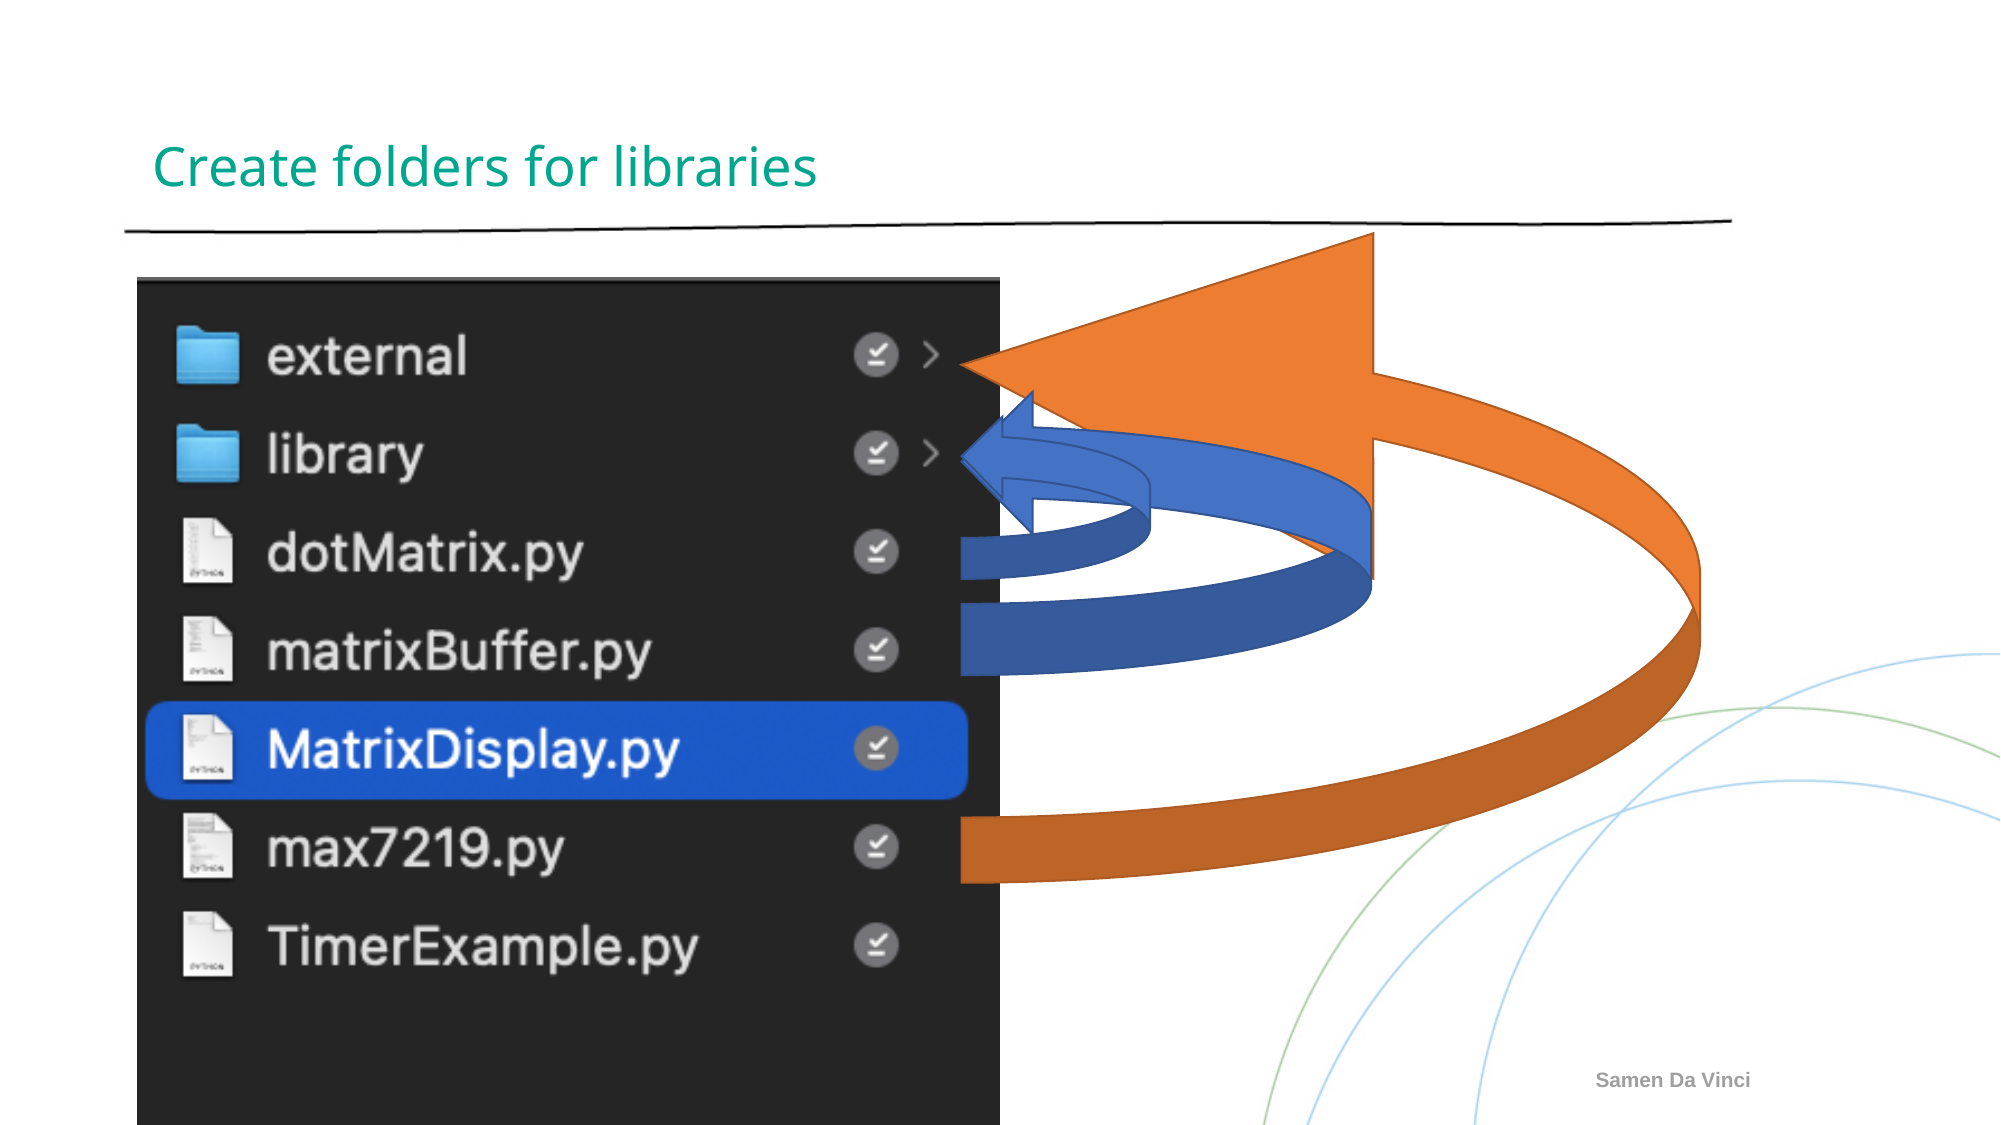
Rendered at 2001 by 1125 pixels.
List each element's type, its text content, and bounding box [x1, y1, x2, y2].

title Create folders for libraries [137, 59, 1863, 278]
text_box [1000, 389, 1373, 676]
text_box [1000, 278, 1702, 884]
text_box [1000, 414, 1152, 579]
picture [0, 0, 2001, 1125]
